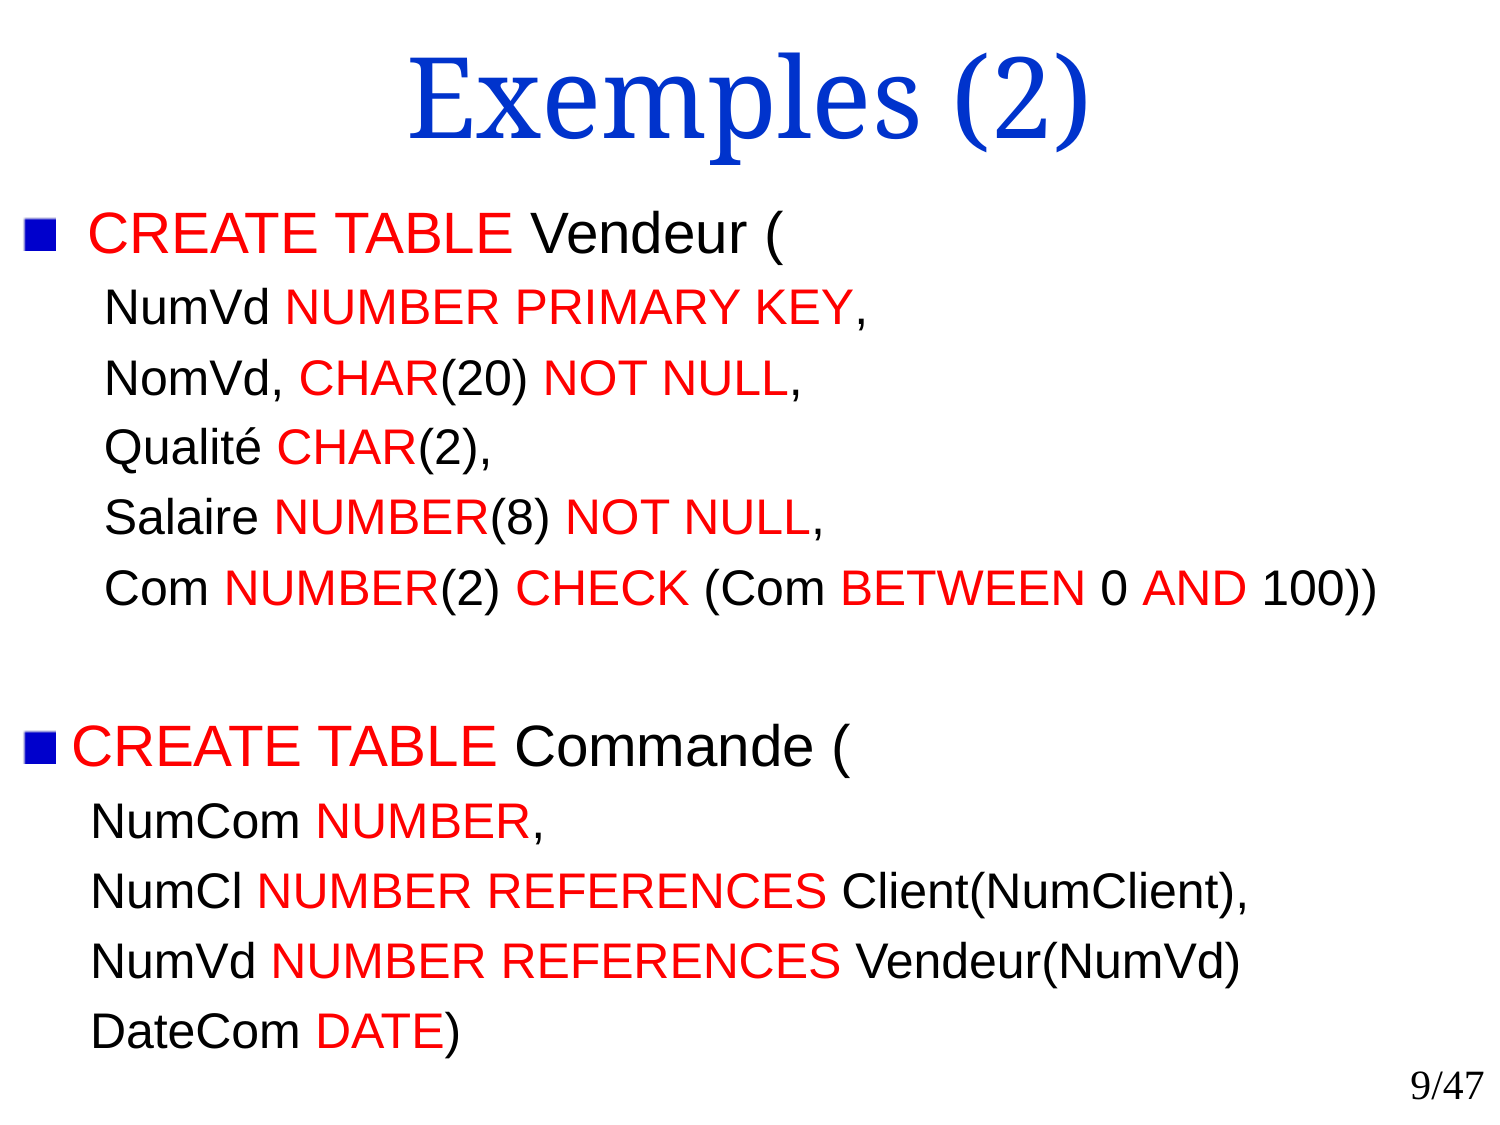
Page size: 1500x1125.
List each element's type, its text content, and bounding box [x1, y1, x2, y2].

list CREATE TABLE Vendeur ( NumVd NUMBER PRIMARY KEY, NomVd, CHAR(20) NOT NULL, Qualité CHAR(2), Salaire NUMBER(8) NOT NULL, Com NUMBER(2) CHECK (Com BETWEEN 0 AND 100)) CREATE TABLE Commande ( NumCom NUMBER, NumCl NUMBER REFERENCES Client(NumClient), NumVd NUMBER REFERENCES Vendeur(NumVd) DateCom DATE) [0, 187, 1500, 1125]
title Exemples (2) [0, 0, 1500, 187]
picture [15, 209, 56, 251]
picture [15, 722, 56, 764]
